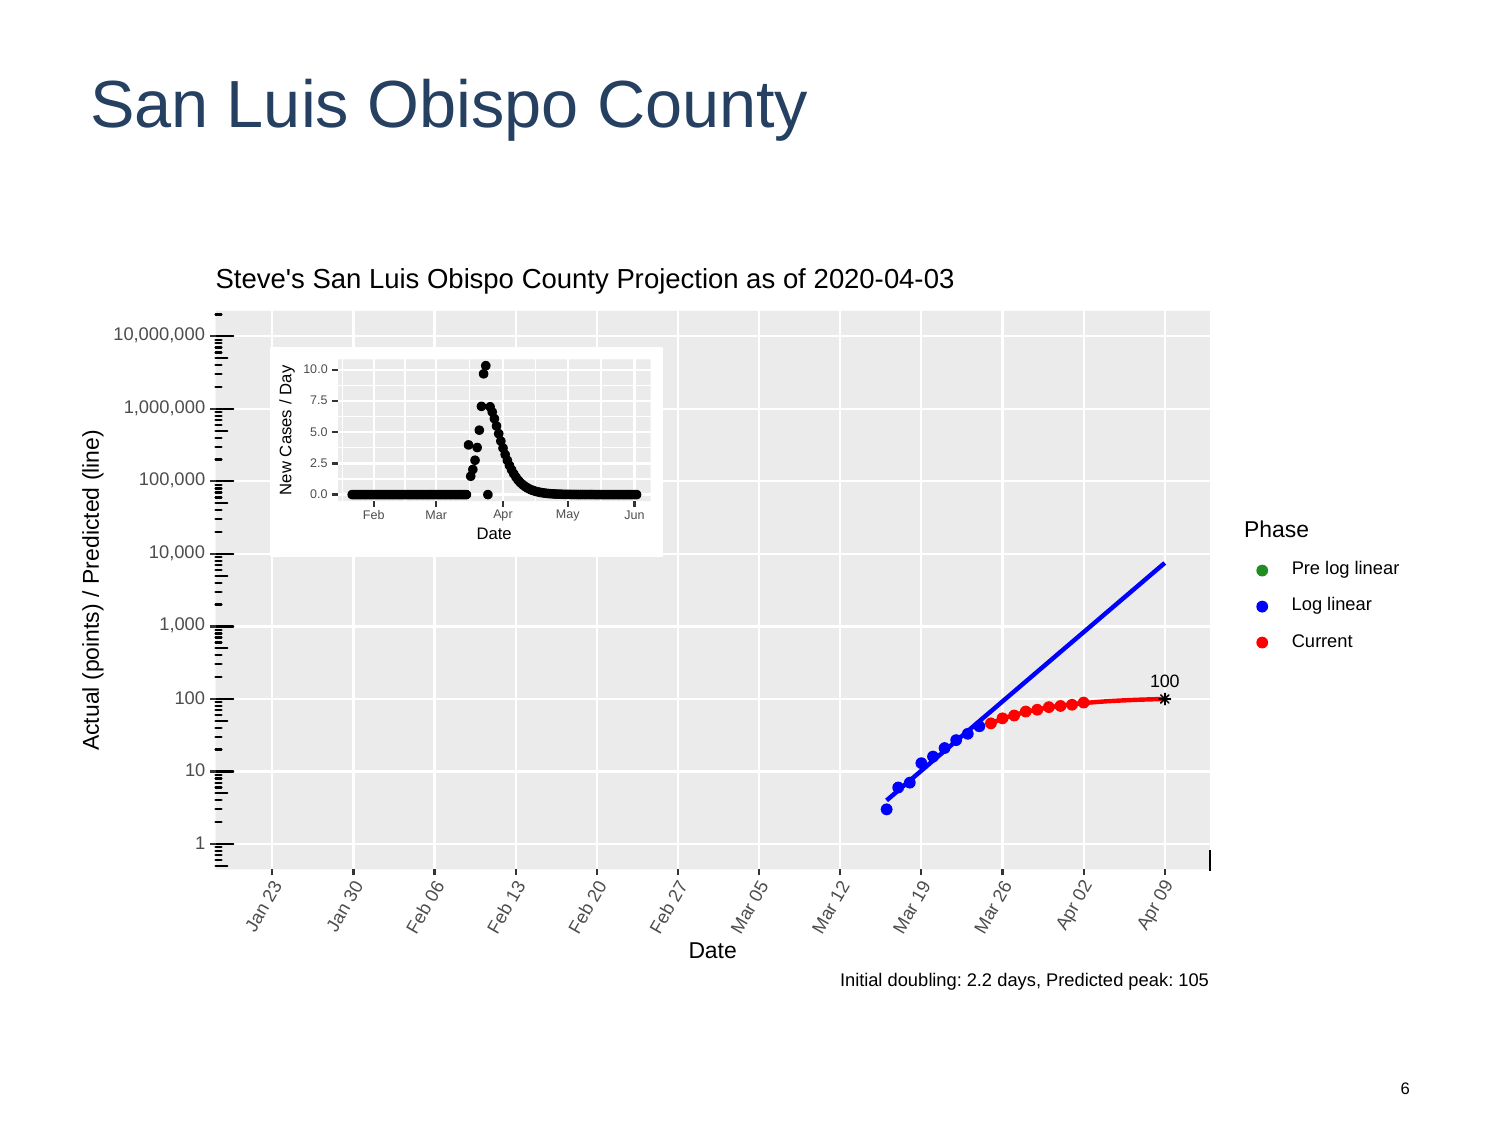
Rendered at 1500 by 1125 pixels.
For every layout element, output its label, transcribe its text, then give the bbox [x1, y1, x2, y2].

slide_number 6 [1306, 1057, 1425, 1118]
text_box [74, 262, 1426, 1006]
title San Luis Obispo County [75, 7, 1425, 195]
